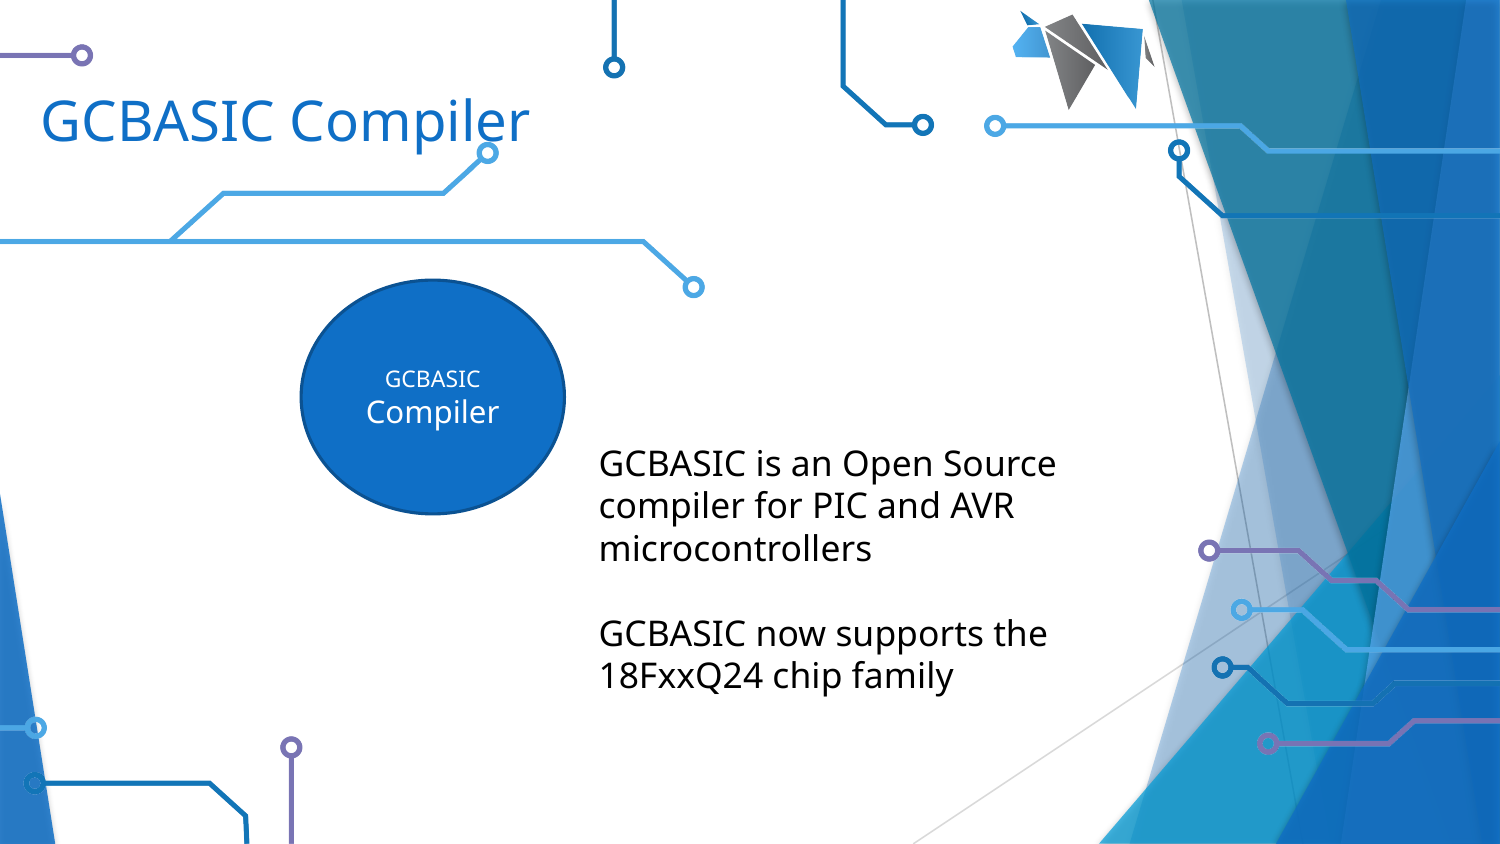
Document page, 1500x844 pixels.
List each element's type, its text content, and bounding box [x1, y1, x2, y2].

text_box GCBASIC Compiler [299, 278, 567, 516]
text_box GCBASIC is an Open Source compiler for PIC and AVR microcontrollers GCBASIC now supports the 18FxxQ24 chip family [584, 433, 1164, 703]
picture [0, 0, 1500, 844]
title GCBASIC Compiler [29, 79, 916, 242]
